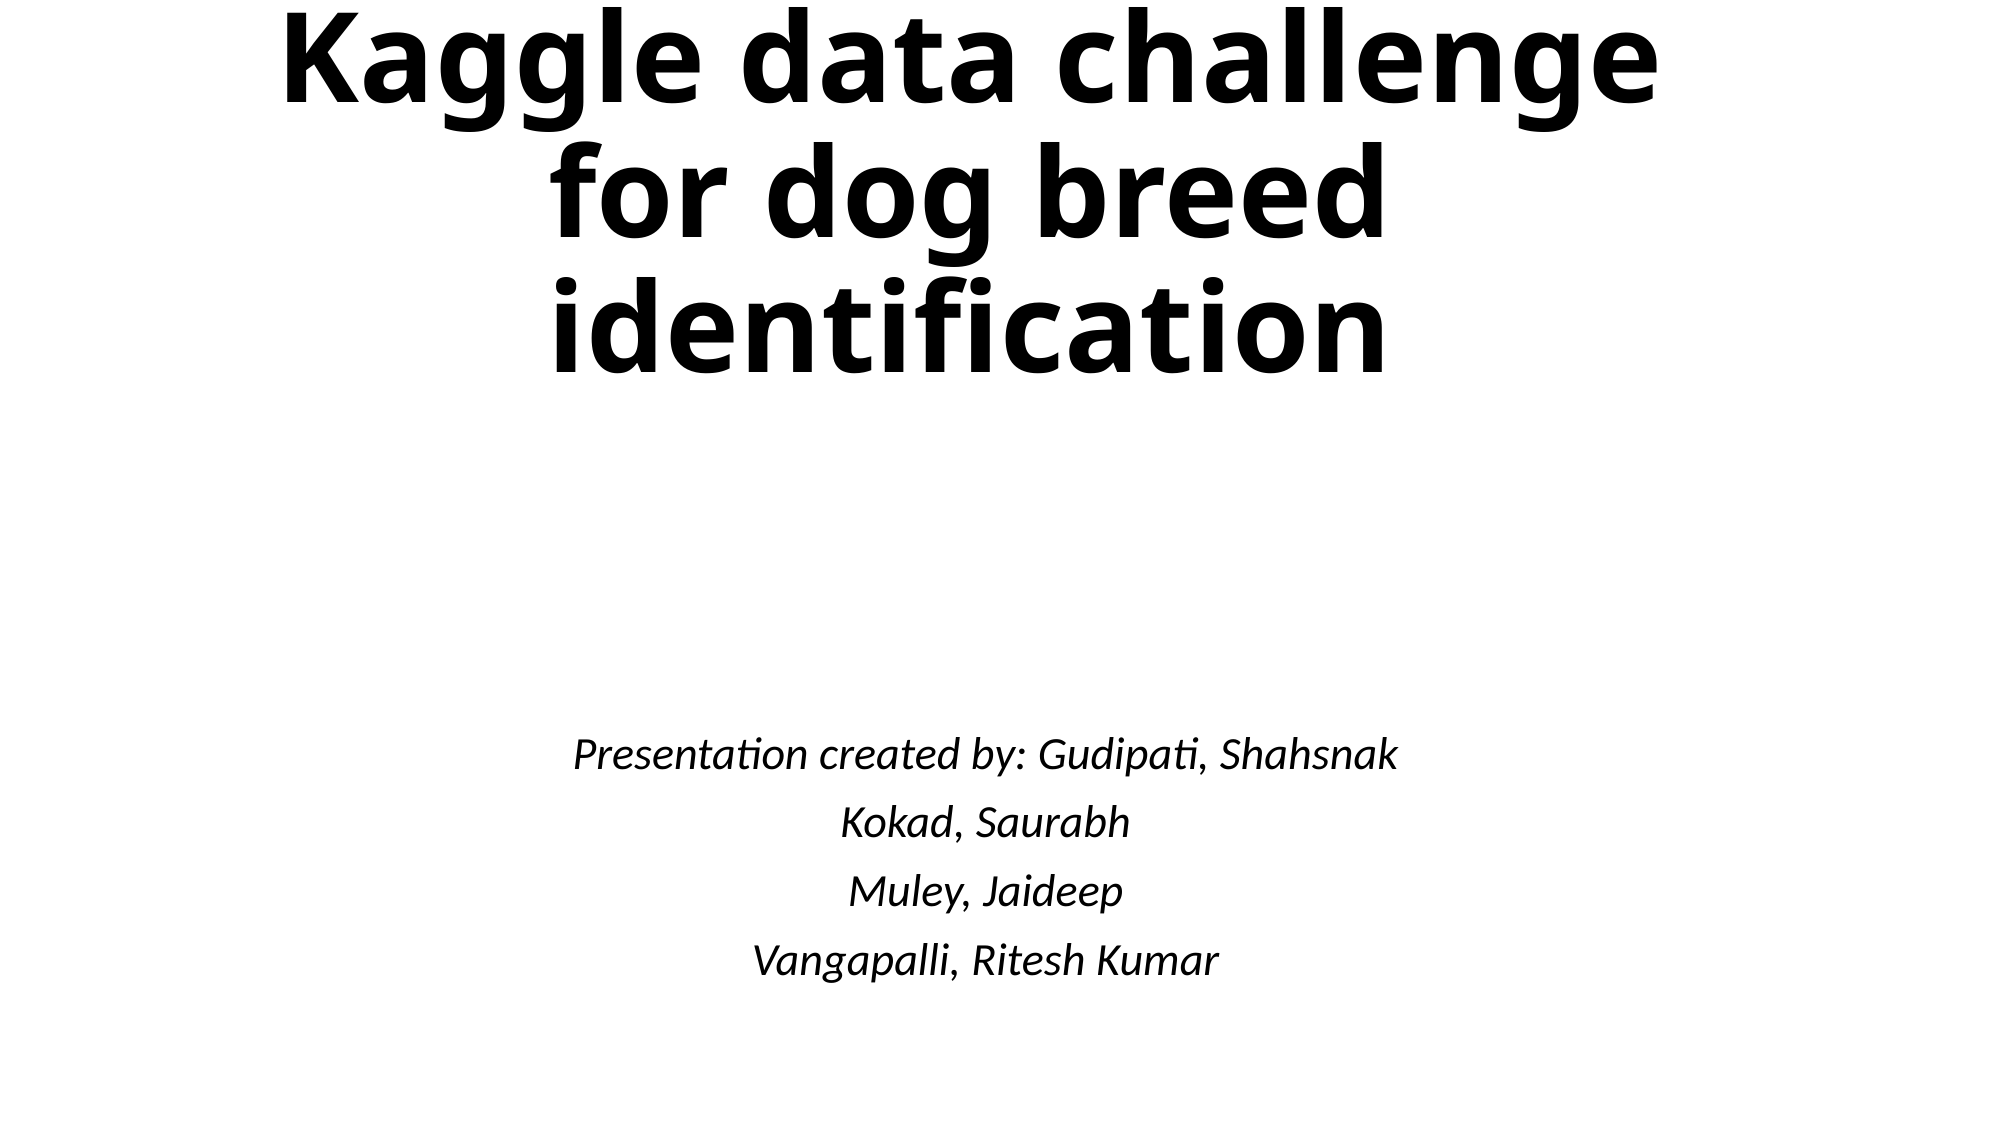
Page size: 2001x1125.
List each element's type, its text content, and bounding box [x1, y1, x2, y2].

title Kaggle data challenge for dog breed identification [220, 15, 1721, 408]
subtitle Presentation created by: Gudipati, Shahsnak Kokad, Saurabh Muley, Jaideep Vangapalli, Ritesh Kumar [350, 721, 1622, 995]
